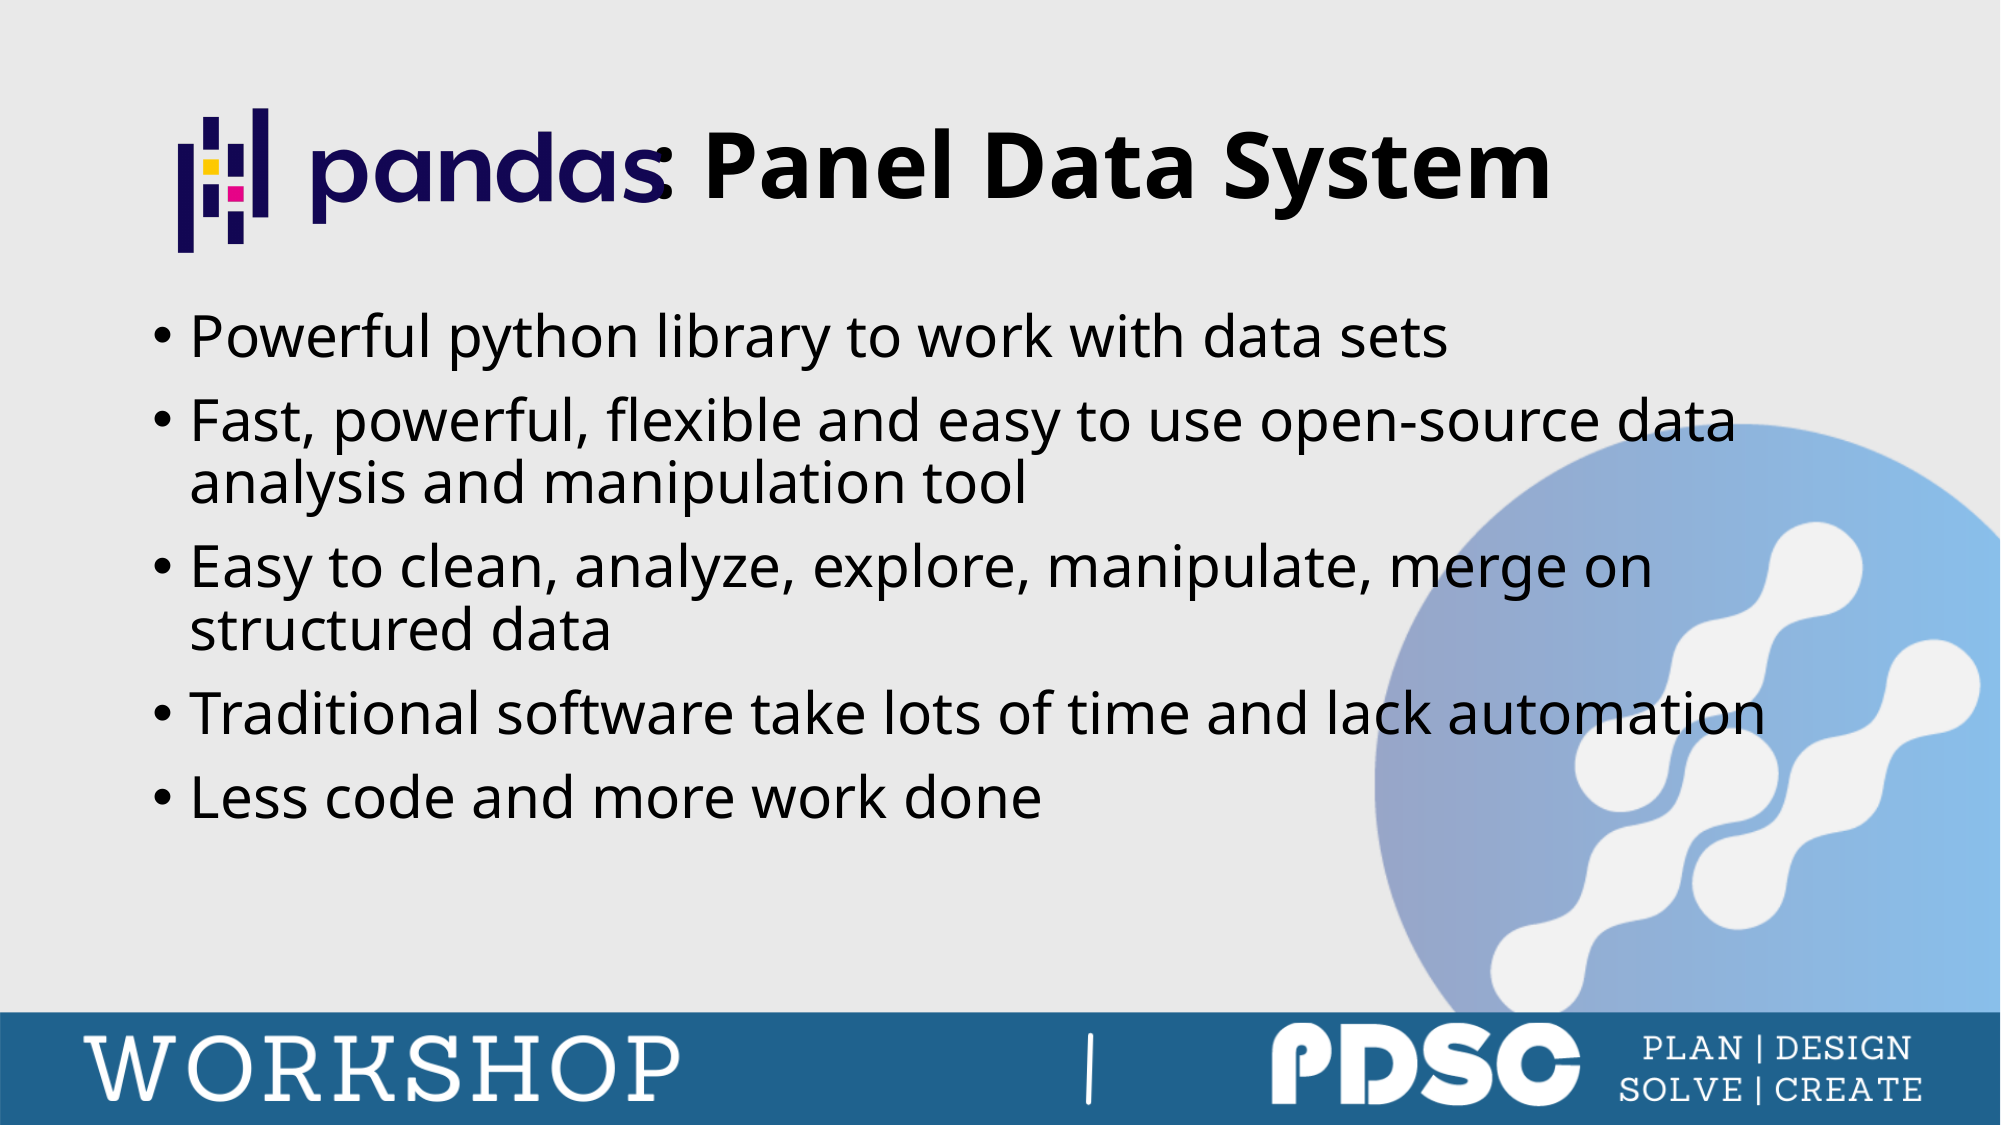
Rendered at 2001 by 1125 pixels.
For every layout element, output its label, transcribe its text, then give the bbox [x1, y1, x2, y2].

title : Panel Data System [137, 59, 1863, 278]
picture [0, 0, 2001, 1125]
list Powerful python library to work with data sets Fast, powerful, flexible and easy to use open-source data analysis and manipulation tool Easy to clean, analyze, explore, manipulate, merge on structured data Traditional software take lots of time and lack automation Less code and more work done [137, 299, 1863, 1014]
